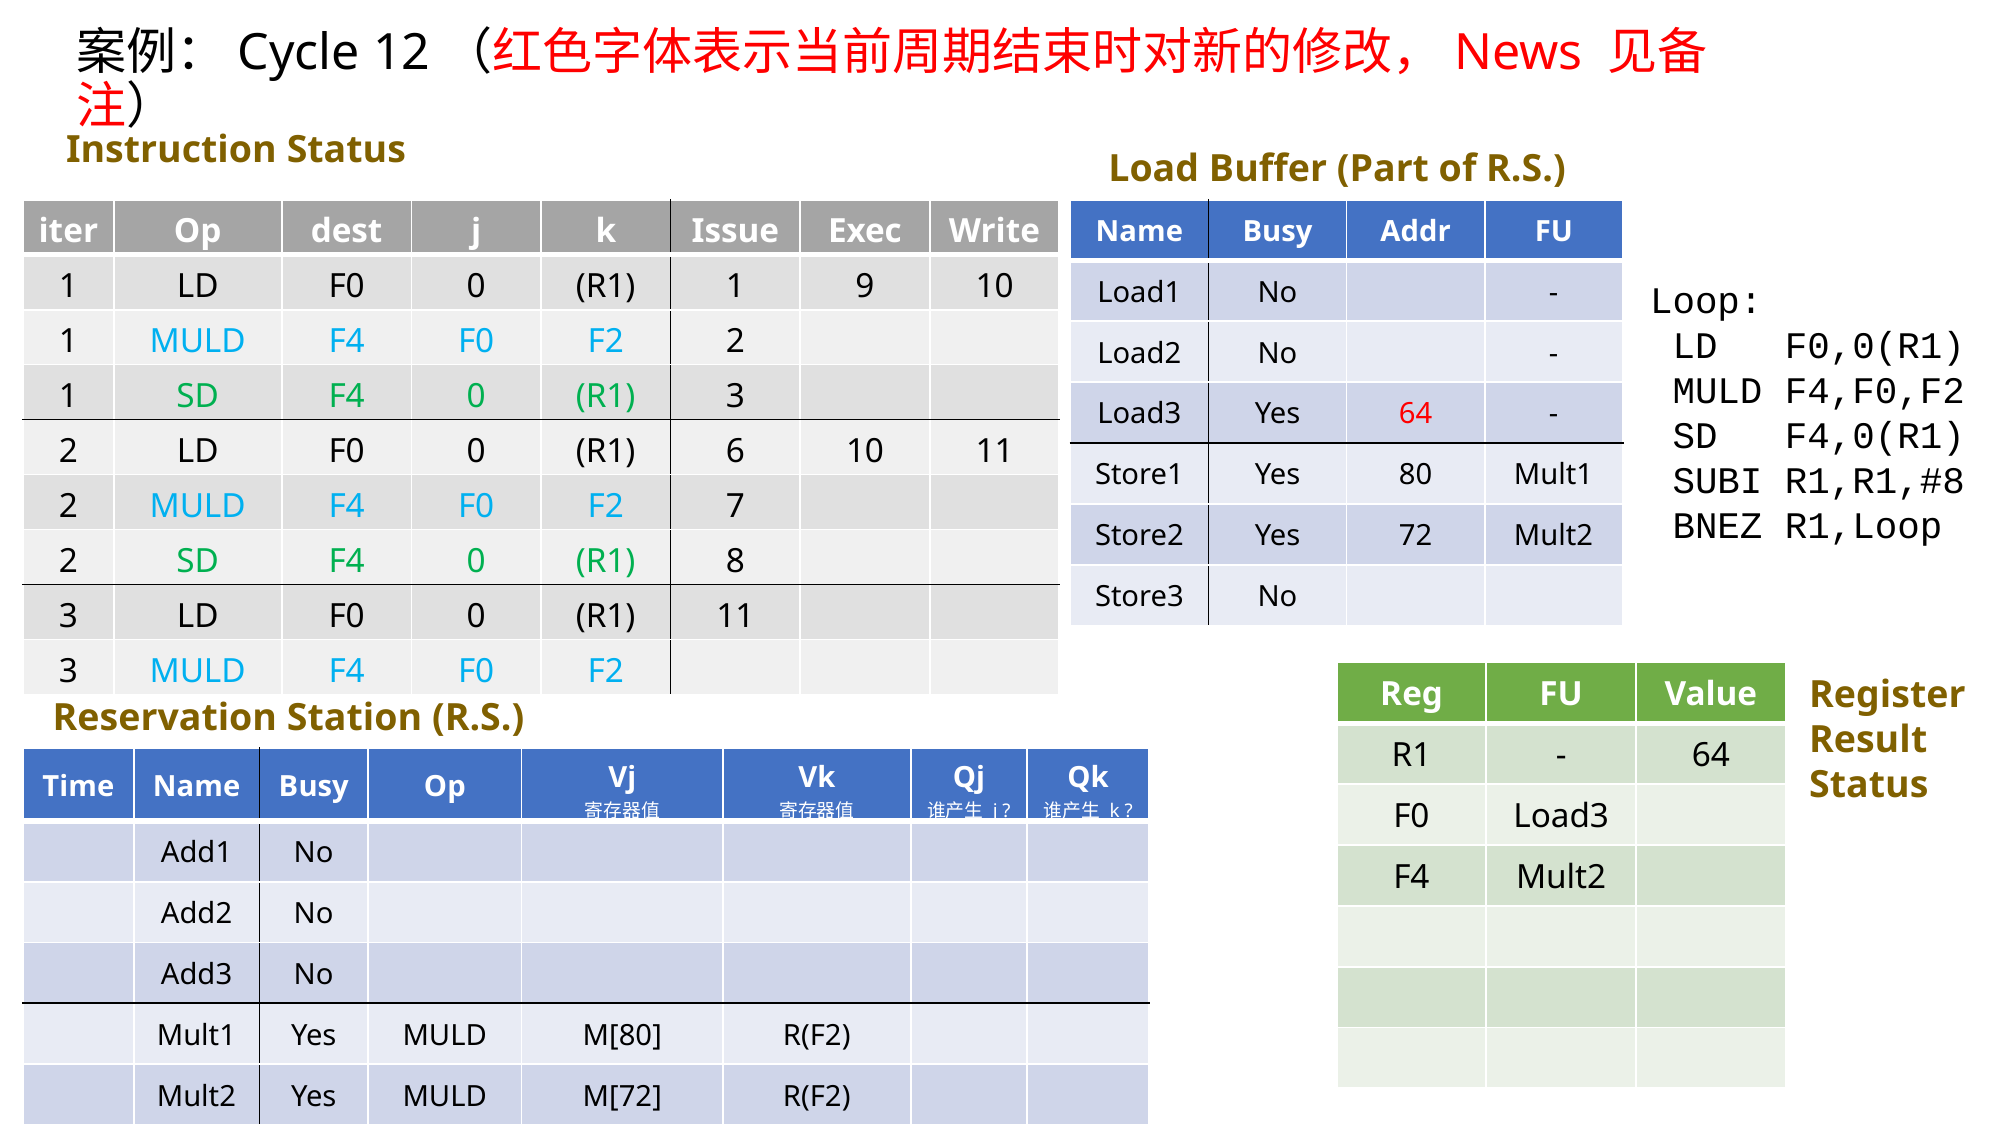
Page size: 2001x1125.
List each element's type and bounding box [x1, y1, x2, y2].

table_cell [522, 1004, 722, 1063]
table_cell [283, 475, 411, 529]
table_cell [1071, 322, 1208, 381]
table_cell [801, 365, 929, 419]
table_cell [283, 365, 411, 419]
table_cell [115, 585, 281, 639]
table_header [24, 749, 133, 818]
table_header [1071, 201, 1208, 258]
table_cell [1071, 505, 1208, 564]
table_cell [24, 640, 113, 694]
title [60, 29, 1786, 132]
table_cell [1637, 907, 1785, 966]
table_cell [283, 530, 411, 584]
table_cell [1487, 1028, 1635, 1087]
table_header [283, 201, 411, 252]
table_cell [801, 257, 929, 309]
table_cell [912, 1004, 1026, 1063]
table_cell [1637, 846, 1785, 905]
text_box [51, 117, 422, 178]
table_cell [369, 1004, 521, 1063]
table_cell [135, 1065, 259, 1124]
table_cell [912, 824, 1026, 881]
table_cell [1487, 907, 1635, 966]
table_cell [801, 640, 929, 694]
table_cell [931, 530, 1058, 584]
table_cell [1028, 1004, 1148, 1063]
table_cell [1028, 883, 1148, 942]
table_cell [931, 311, 1058, 364]
table_cell [801, 585, 929, 639]
table_cell [283, 257, 411, 309]
table_header [24, 201, 113, 252]
table_cell [1071, 566, 1208, 625]
table_header [671, 201, 799, 252]
table_cell [1028, 1065, 1148, 1124]
table_header [369, 749, 521, 818]
table_cell [931, 640, 1058, 694]
table_cell [115, 257, 281, 309]
table_cell [283, 585, 411, 639]
table_cell [1209, 566, 1346, 625]
table_header [260, 749, 367, 818]
table_cell [1487, 968, 1635, 1027]
table_cell [412, 475, 540, 529]
table_cell [724, 1004, 910, 1063]
table_header [931, 201, 1058, 252]
table_header [1028, 749, 1148, 818]
table_cell [412, 585, 540, 639]
table_cell [1347, 444, 1484, 503]
table_cell [801, 530, 929, 584]
table_cell [1347, 263, 1484, 320]
table_cell [24, 1004, 133, 1063]
table_cell [369, 1065, 521, 1124]
table_cell [412, 257, 540, 309]
table_cell [671, 365, 799, 419]
table_header [724, 749, 910, 818]
table_cell [1486, 263, 1622, 320]
table_cell [260, 824, 367, 881]
table_cell [24, 365, 113, 419]
table_cell [522, 883, 722, 942]
table_cell [1347, 383, 1484, 442]
table_cell [24, 883, 133, 942]
table_cell [135, 1004, 259, 1063]
table_cell [542, 640, 670, 694]
table_header [1486, 201, 1622, 258]
text_box [1794, 662, 1981, 813]
table_cell [1486, 383, 1622, 442]
table_header [115, 201, 281, 252]
table_cell [1071, 444, 1208, 503]
table_cell [24, 530, 113, 584]
table_cell [522, 1065, 722, 1124]
table_cell [1486, 566, 1622, 625]
table_cell [115, 530, 281, 584]
table_cell [1338, 726, 1485, 783]
text_box [37, 685, 540, 746]
table_cell [542, 257, 670, 309]
table_cell [283, 640, 411, 685]
table_cell [412, 365, 540, 419]
table_cell [1028, 943, 1148, 1002]
table_cell [1209, 263, 1346, 320]
table_cell [1347, 322, 1484, 381]
table_cell [1209, 383, 1346, 442]
table_cell [135, 943, 259, 1002]
table_cell [912, 1065, 1026, 1124]
table_cell [24, 943, 133, 1002]
table_cell [1637, 968, 1785, 1027]
table_cell [412, 530, 540, 584]
table_cell [24, 311, 113, 364]
table_cell [24, 257, 113, 309]
text_box [1635, 268, 1980, 554]
table_cell [801, 420, 929, 474]
table_cell [115, 475, 281, 529]
table_header [1347, 201, 1484, 258]
table_cell [135, 883, 259, 942]
table_cell [283, 420, 411, 474]
table_cell [912, 883, 1026, 942]
table_header [1637, 663, 1785, 721]
table_header [1338, 663, 1485, 721]
table_cell [24, 1065, 133, 1124]
table_header [1209, 201, 1346, 258]
table_cell [1486, 444, 1622, 503]
table_cell [724, 883, 910, 942]
table_cell [671, 311, 799, 364]
table_cell [1338, 846, 1485, 905]
table_cell [412, 640, 540, 685]
table_cell [671, 420, 799, 474]
table_cell [1637, 1028, 1785, 1087]
table_cell [724, 1065, 910, 1124]
table_cell [542, 530, 670, 584]
table_cell [115, 311, 281, 364]
table_cell [912, 943, 1026, 1002]
table_cell [1487, 726, 1635, 783]
table_cell [671, 257, 799, 309]
table_cell [542, 585, 670, 639]
table_cell [24, 585, 113, 639]
table_header [542, 201, 670, 252]
table_cell [724, 943, 910, 1002]
table_cell [1637, 726, 1785, 783]
table_cell [1071, 263, 1208, 320]
table_cell [724, 824, 910, 881]
table_cell [283, 311, 411, 364]
table_cell [412, 420, 540, 474]
table_cell [671, 585, 799, 639]
table_cell [260, 1004, 367, 1063]
table_cell [1486, 322, 1622, 381]
table_cell [369, 824, 521, 881]
table_cell [542, 475, 670, 529]
table_cell [1487, 785, 1635, 844]
table_header [801, 201, 929, 252]
table_cell [115, 365, 281, 419]
table_cell [1347, 505, 1484, 564]
table_cell [542, 420, 670, 474]
table_cell [260, 883, 367, 942]
table_cell [24, 475, 113, 529]
table_cell [1338, 907, 1485, 966]
table_cell [1637, 785, 1785, 844]
table_cell [260, 943, 367, 1002]
table_header [522, 749, 722, 818]
table_cell [671, 530, 799, 584]
table_cell [931, 420, 1058, 474]
table_cell [1338, 785, 1485, 844]
table_cell [1071, 383, 1208, 442]
table_cell [24, 420, 113, 474]
table_cell [1028, 824, 1148, 881]
table_cell [369, 943, 521, 1002]
table_cell [801, 311, 929, 364]
table_header [412, 201, 540, 252]
table_cell [1338, 1028, 1485, 1087]
table_cell [260, 1065, 367, 1124]
table_cell [671, 475, 799, 529]
table_header [135, 749, 259, 818]
table_cell [24, 824, 133, 881]
text_box [1093, 136, 1582, 197]
table_cell [1338, 968, 1485, 1027]
table_cell [135, 824, 259, 881]
table_cell [931, 365, 1058, 419]
table_cell [1209, 322, 1346, 381]
table_cell [1487, 846, 1635, 905]
table_cell [801, 475, 929, 529]
table_cell [1209, 505, 1346, 564]
table_cell [542, 365, 670, 419]
table_header [1487, 663, 1635, 721]
table_cell [931, 257, 1058, 309]
table_cell [1347, 566, 1484, 625]
table_cell [522, 943, 722, 1002]
table_cell [369, 883, 521, 942]
table_cell [1209, 444, 1346, 503]
table_cell [671, 640, 799, 694]
table_cell [412, 311, 540, 364]
table_cell [542, 311, 670, 364]
table_header [912, 749, 1026, 818]
table_cell [115, 420, 281, 474]
table_cell [931, 475, 1058, 529]
table_cell [522, 824, 722, 881]
table_cell [931, 585, 1058, 639]
table_cell [115, 640, 281, 685]
table_cell [1486, 505, 1622, 564]
